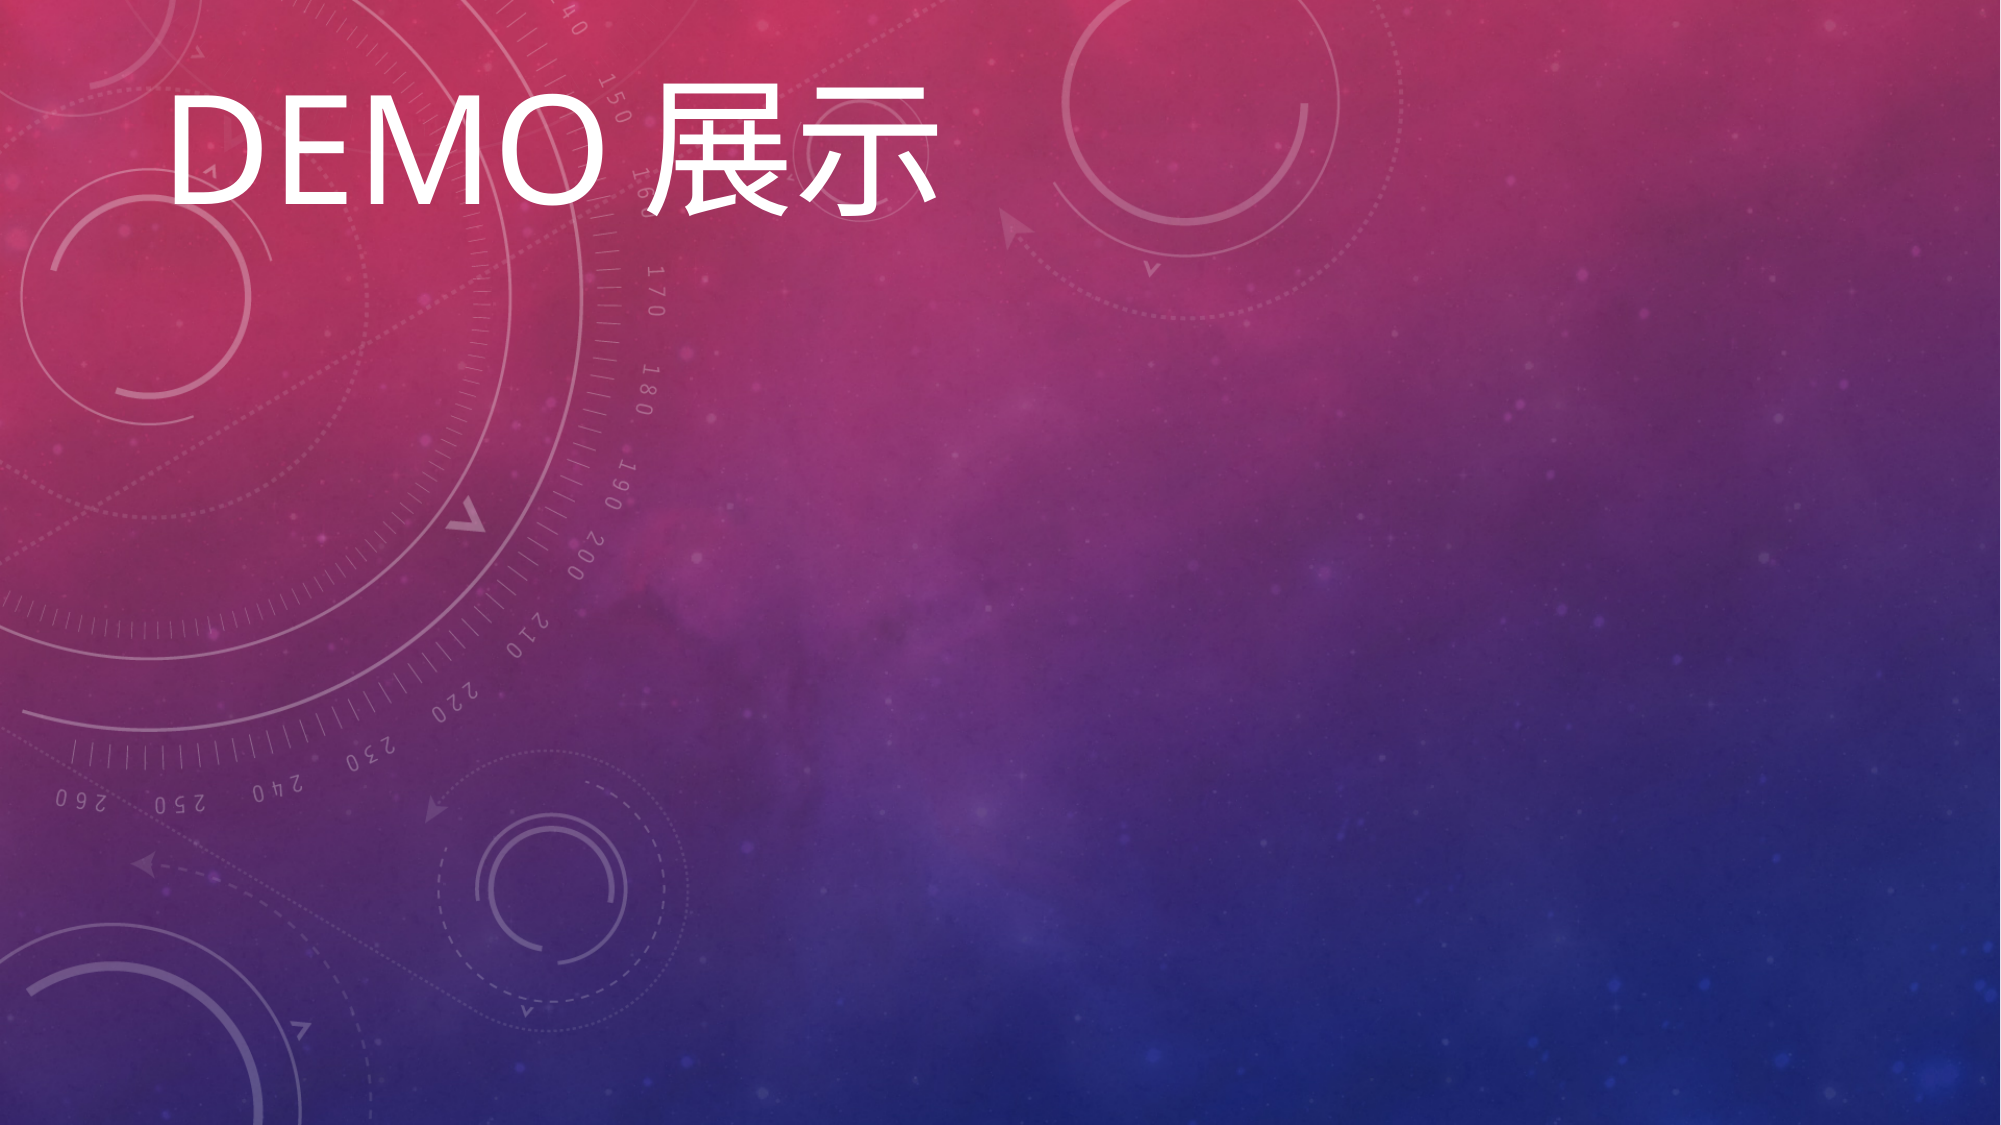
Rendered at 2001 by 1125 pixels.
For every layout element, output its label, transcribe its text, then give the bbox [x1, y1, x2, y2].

title Demo展示 [34, 35, 962, 439]
picture [0, 0, 2001, 1125]
